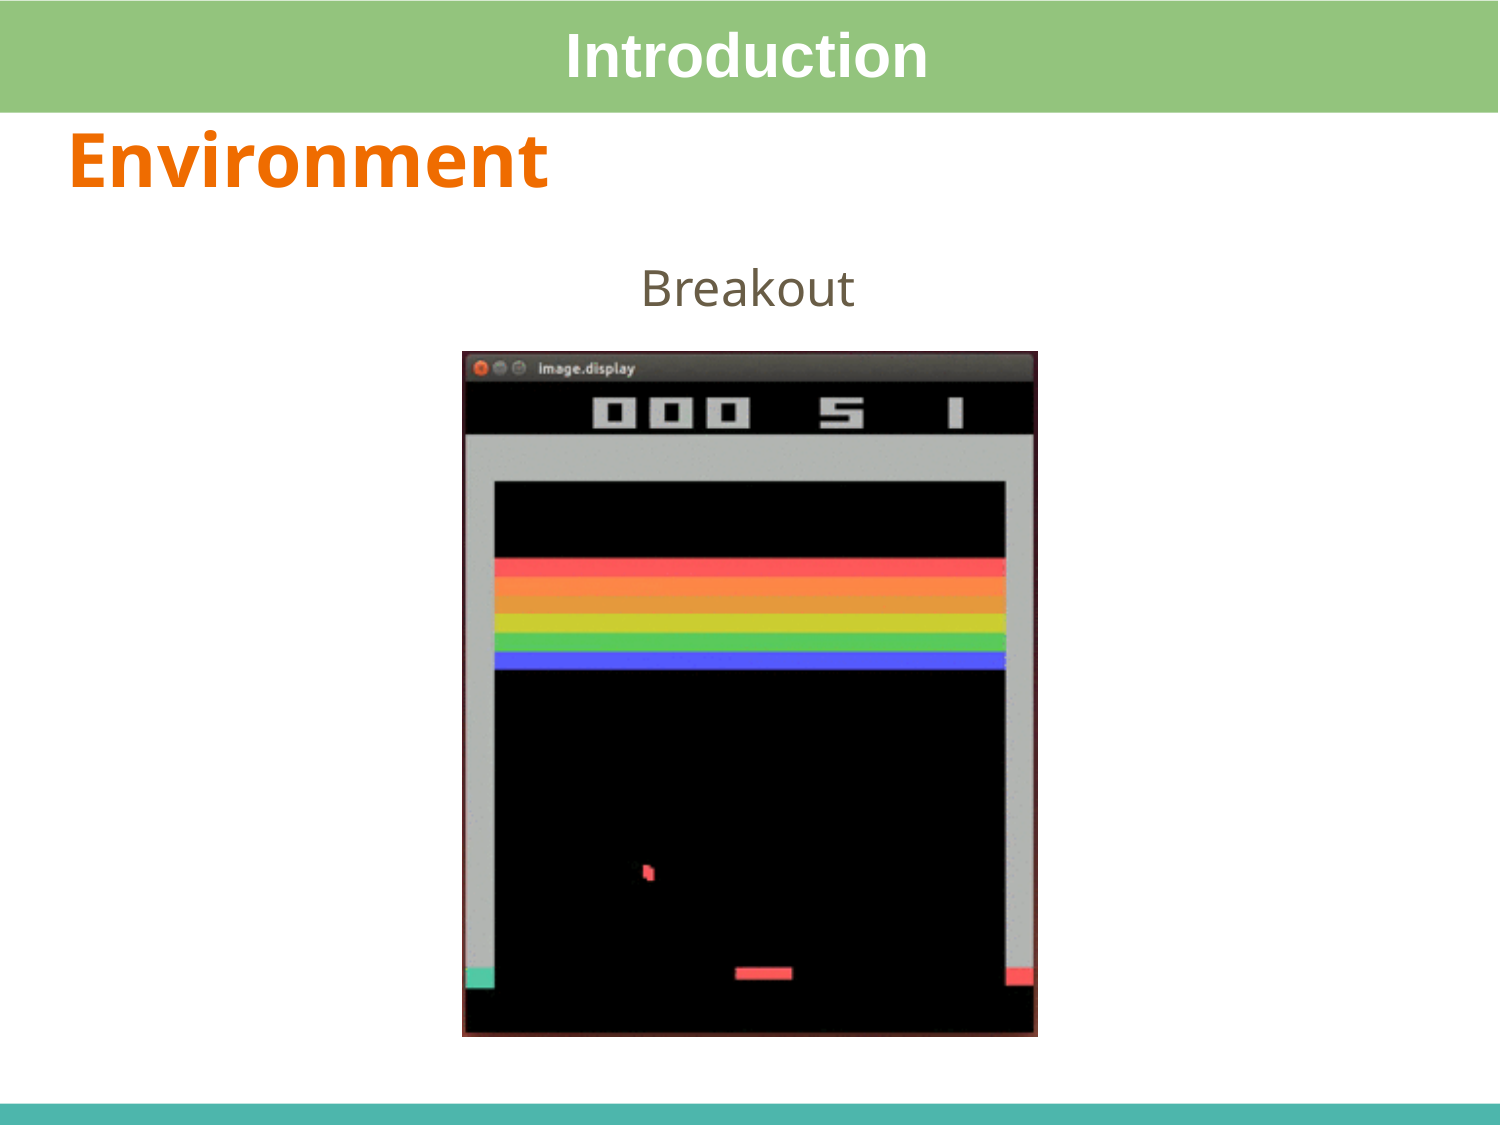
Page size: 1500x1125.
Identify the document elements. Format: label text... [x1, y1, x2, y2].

title Environment [51, 113, 1449, 252]
text_box Introduction [0, 0, 1498, 113]
picture [462, 351, 1038, 1037]
text_box Breakout [547, 241, 949, 325]
